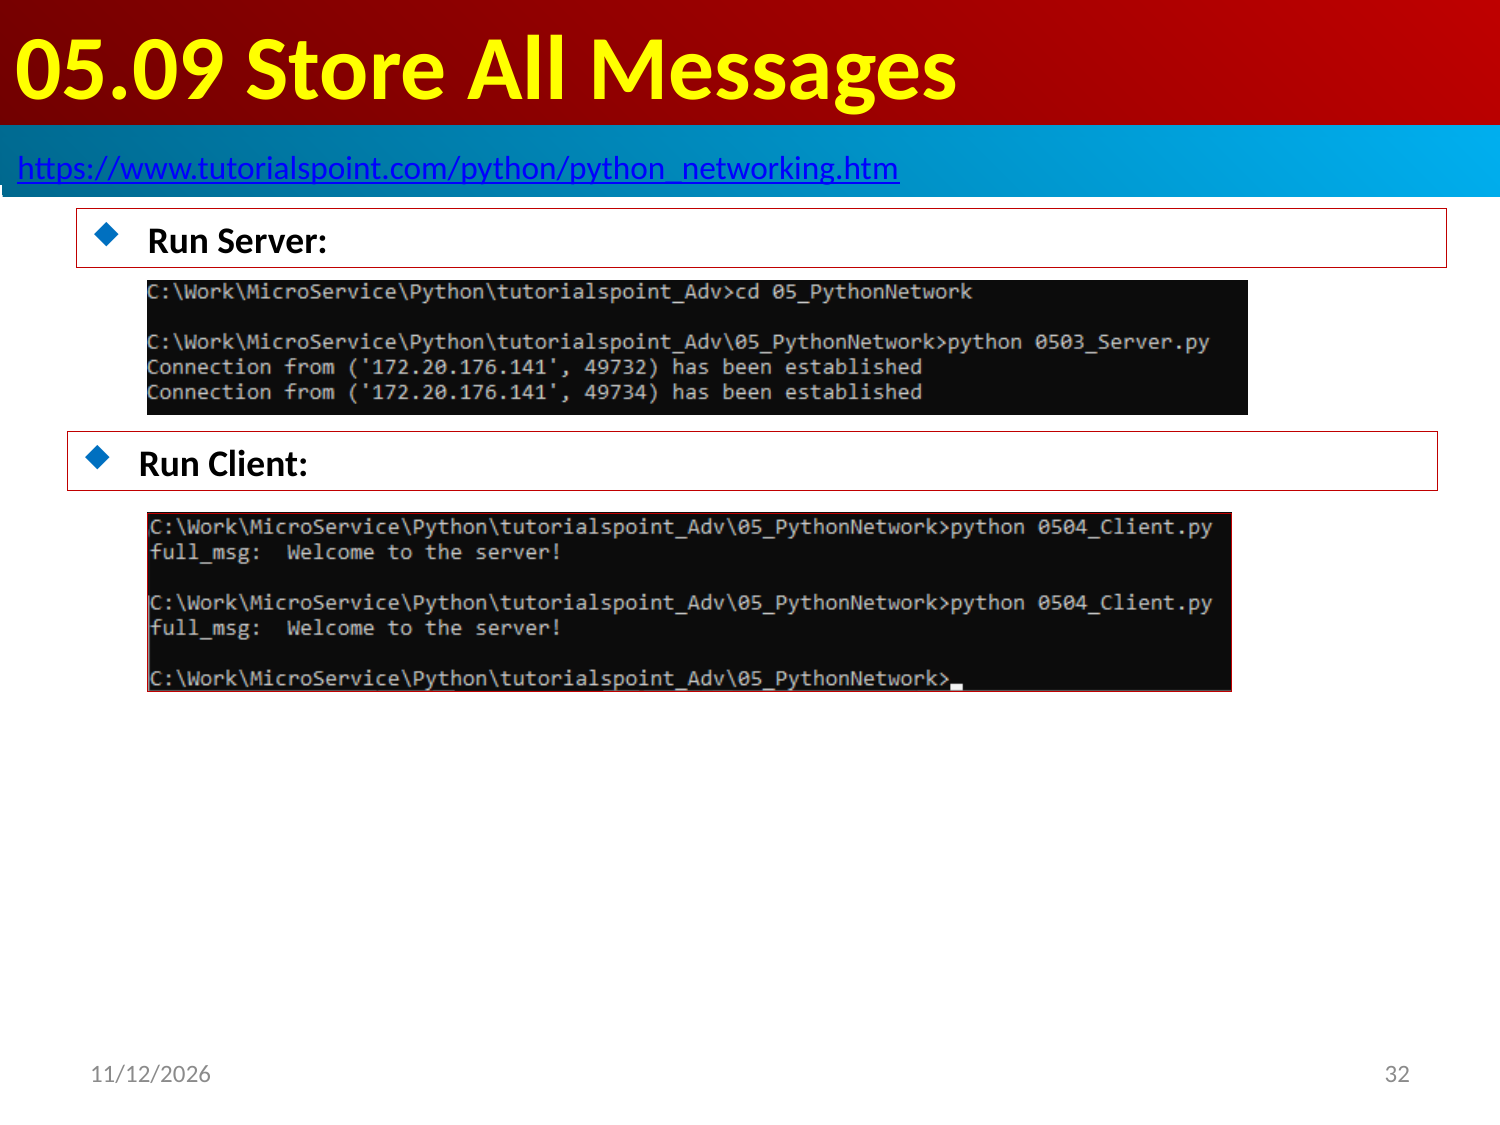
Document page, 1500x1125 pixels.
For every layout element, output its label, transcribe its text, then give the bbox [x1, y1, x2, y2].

text_box https://github.com/PacktPublishing/Tkinter-GUI-Application-Development-Blueprints-Second-Edition [0, 125, 1500, 185]
subtitle Run Server: [76, 208, 1447, 268]
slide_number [75, 1042, 425, 1103]
title 05.09 Store All Messages [0, 0, 1500, 125]
picture [147, 512, 1233, 692]
slide_number 32 [1074, 1042, 1425, 1103]
picture [147, 280, 1248, 416]
text_box https://www.tutorialspoint.com/python/python_networking.htm [2, 137, 1500, 197]
text_box Run Client: [67, 431, 1438, 491]
